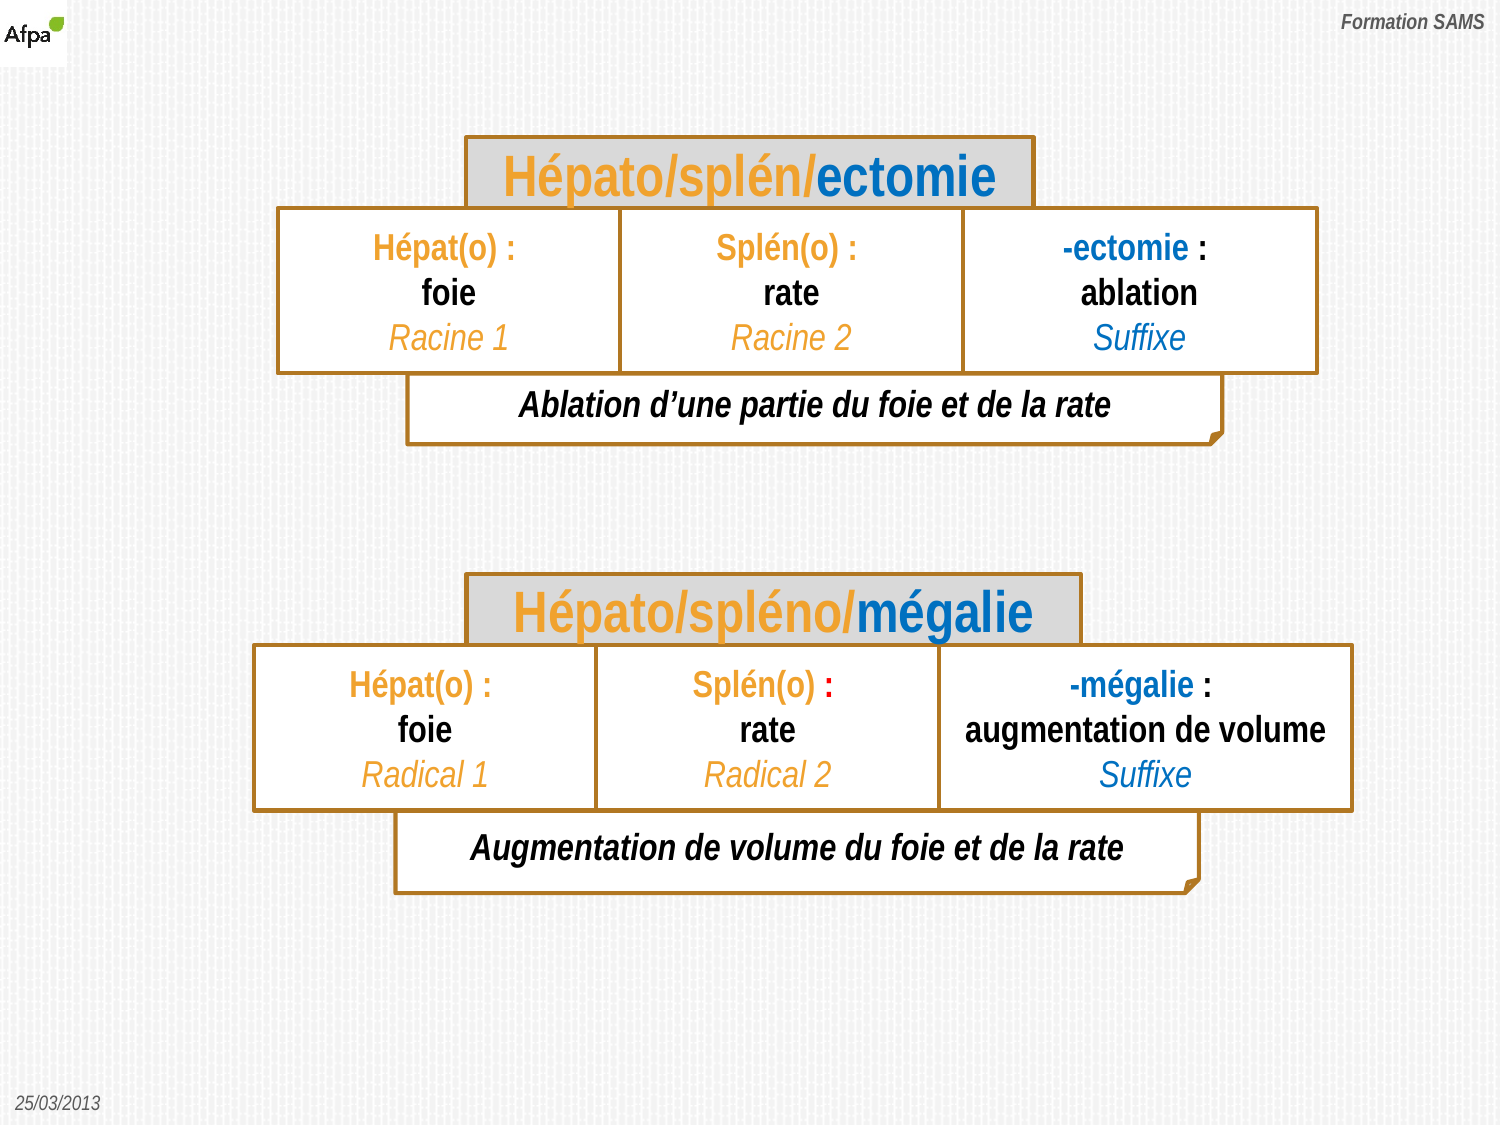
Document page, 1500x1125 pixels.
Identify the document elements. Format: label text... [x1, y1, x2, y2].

text_box Augmentation de volume du foie et de la rate [393, 813, 1201, 896]
text_box Hépato/splén/ectomie [464, 135, 1036, 210]
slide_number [0, 1082, 172, 1125]
text_box Hépato/spléno/mégalie [464, 572, 1083, 647]
text_box -mégalie : augmentation de volume Suffixe [937, 643, 1354, 813]
footer Formation SAMS [1246, 0, 1500, 48]
text_box Splén(o) : rate Racine 2 [618, 206, 965, 375]
text_box -ectomie : ablation Suffixe [965, 206, 1319, 375]
picture [0, 0, 67, 67]
text_box Ablation d’une partie du foie et de la rate [405, 371, 1225, 447]
text_box Hépat(o) : foie Radical 1 [252, 643, 594, 813]
text_box Splén(o) : rate Radical 2 [594, 647, 937, 813]
text_box Hépat(o) : foie Racine 1 [276, 206, 618, 375]
